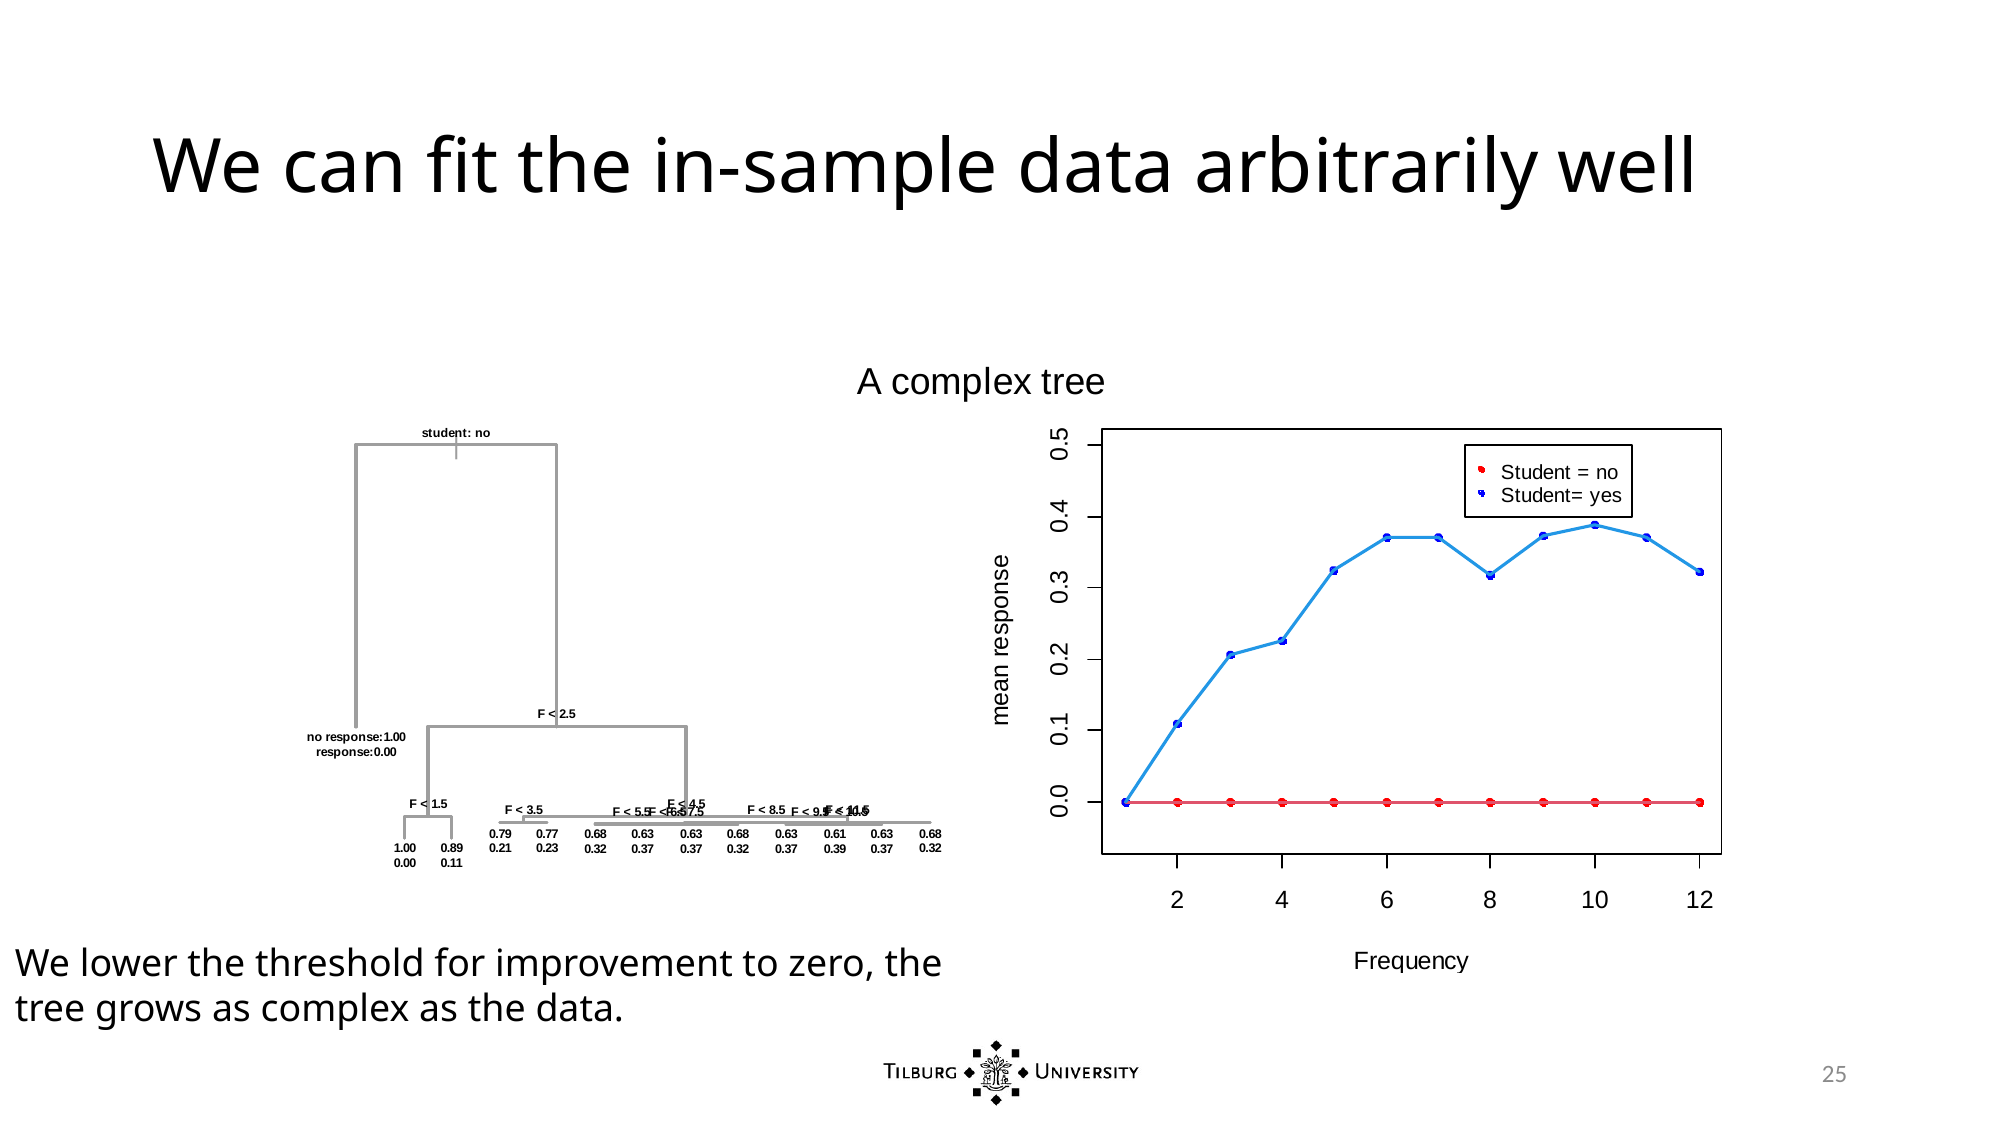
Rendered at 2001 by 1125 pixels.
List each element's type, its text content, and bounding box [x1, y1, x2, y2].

picture [875, 1032, 1146, 1113]
text_box We lower the threshold for improvement to zero, the tree grows as complex as the data. [0, 931, 1000, 1037]
slide_number 25 [1412, 1042, 1863, 1103]
picture [213, 339, 1750, 973]
title We can fit the in-sample data arbitrarily well [137, 59, 1863, 278]
